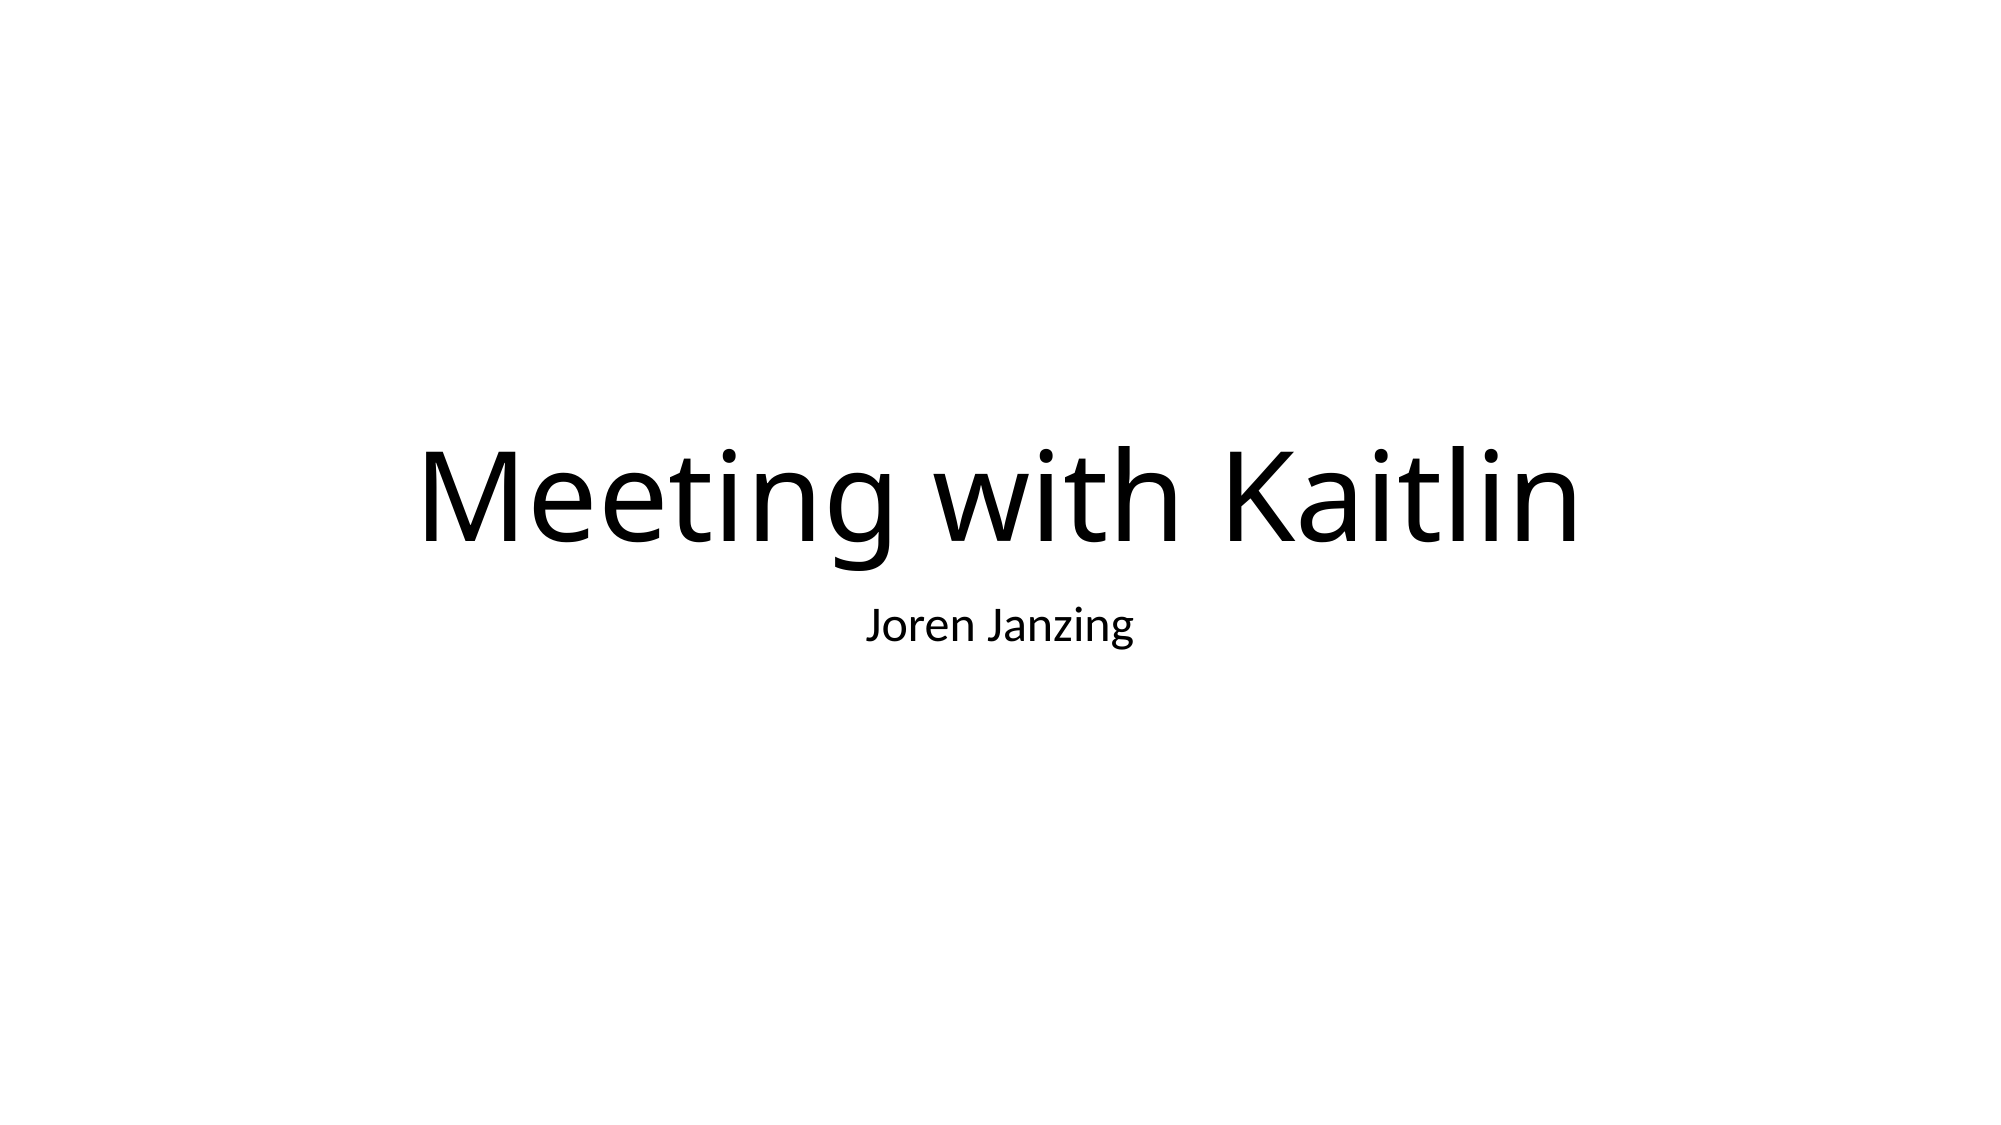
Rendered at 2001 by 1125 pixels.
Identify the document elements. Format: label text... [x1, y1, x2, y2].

subtitle Joren Janzing [249, 590, 1750, 863]
title Meeting with Kaitlin [249, 184, 1750, 576]
